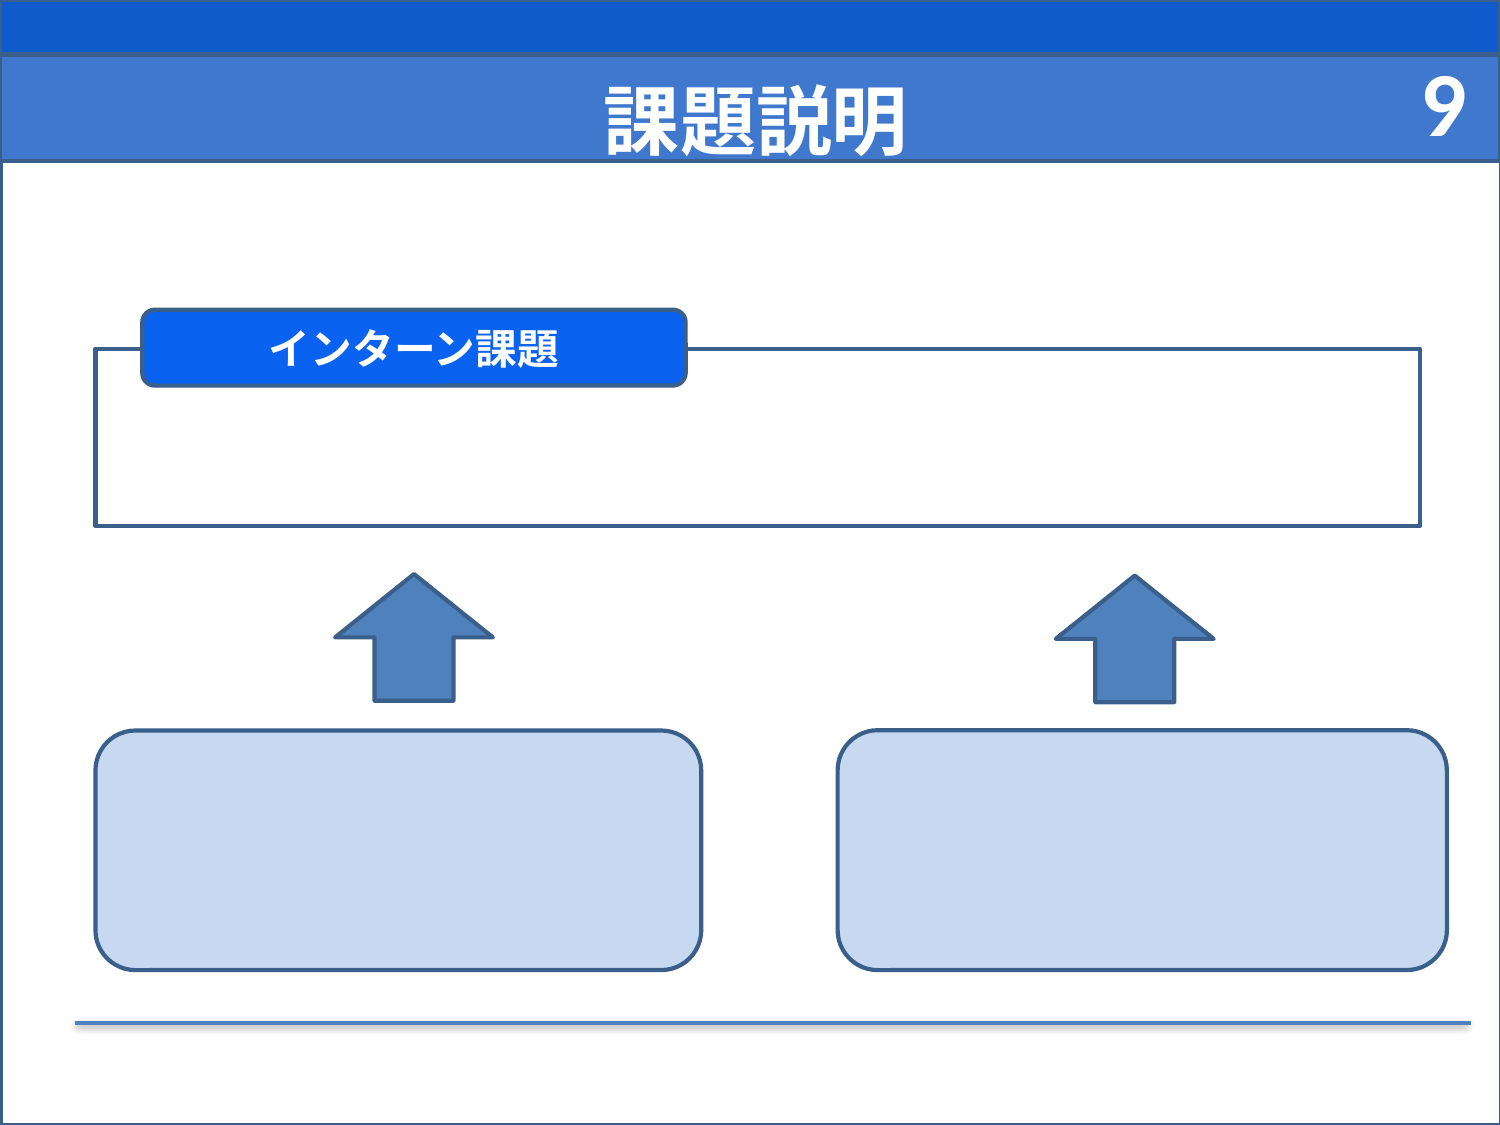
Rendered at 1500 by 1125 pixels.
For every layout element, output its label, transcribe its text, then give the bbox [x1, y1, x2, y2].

text_box [1053, 573, 1216, 705]
text_box [93, 728, 704, 973]
text_box [835, 728, 1450, 973]
slide_number 9 [1316, 19, 1483, 180]
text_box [95, 309, 1421, 527]
title 課題説明 [64, 66, 1316, 173]
text_box [333, 572, 495, 703]
